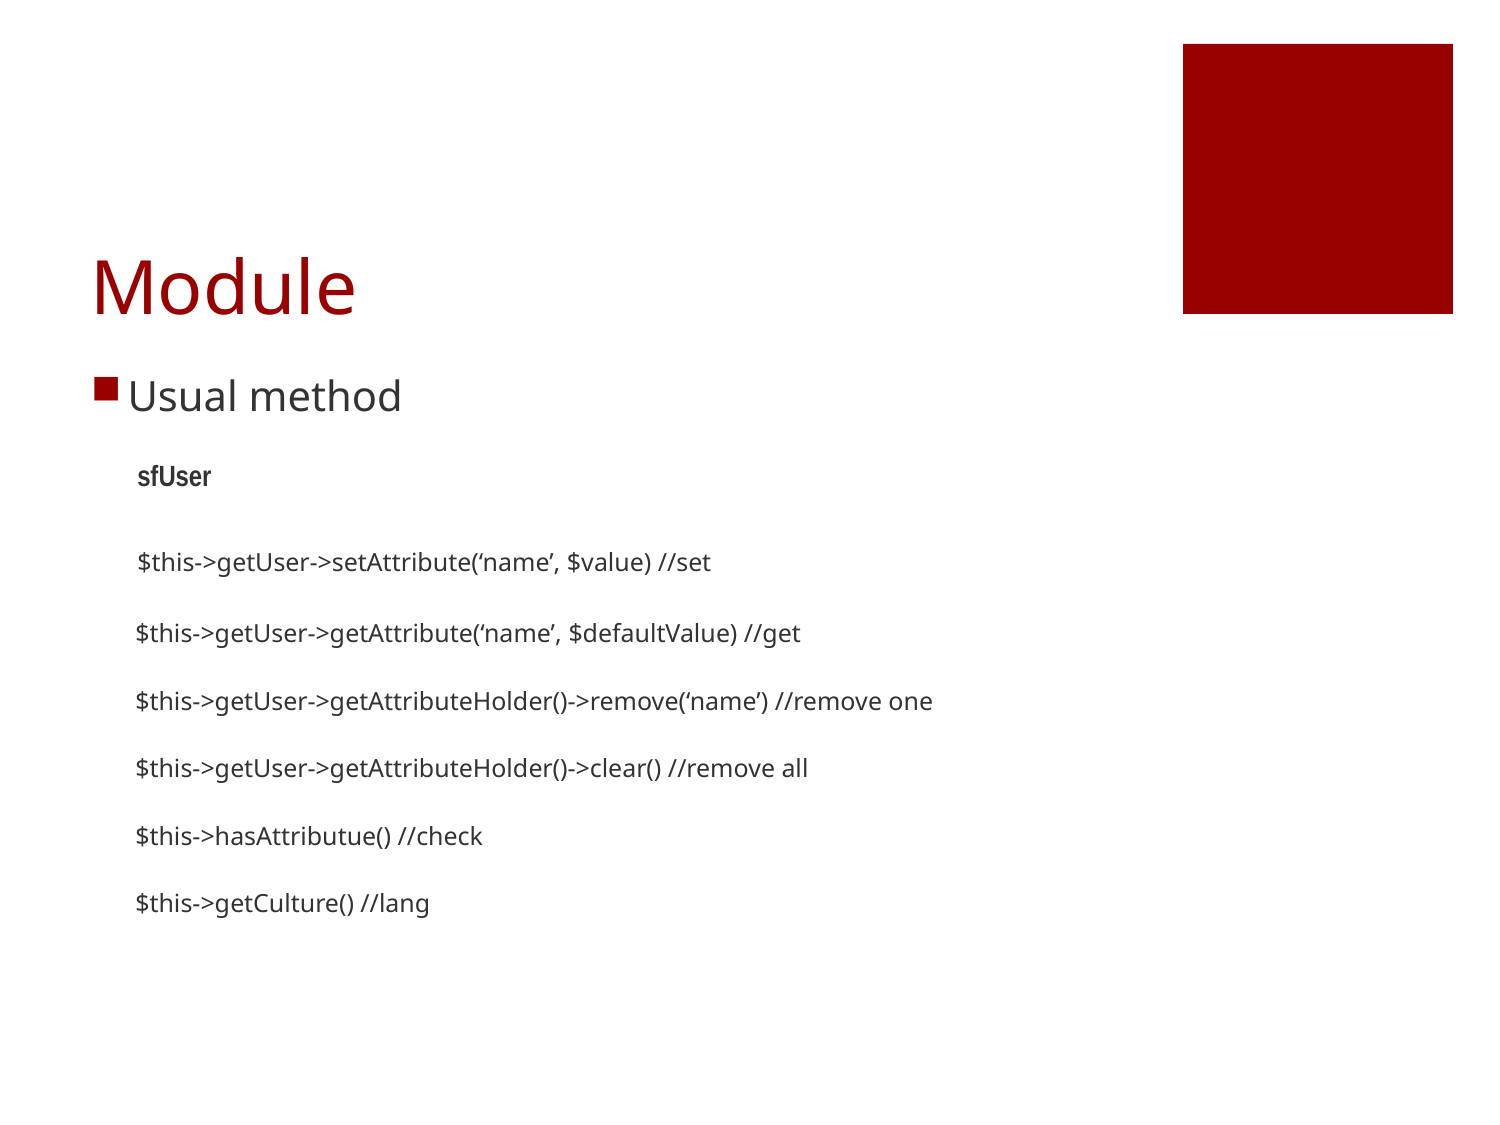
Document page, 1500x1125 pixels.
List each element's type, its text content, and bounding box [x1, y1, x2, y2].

list Usual method sfUser $this->getUser->setAttribute(‘name’, $value) //set $this->getUser->getAttribute(‘name’, $defaultValue) //get $this->getUser->getAttributeHolder()->remove(‘name’) //remove one $this->getUser->getAttributeHolder()->clear() //remove all $this->hasAttributue() //check $this->getCulture() //lang [75, 362, 1143, 1005]
title Module [75, 149, 1143, 338]
